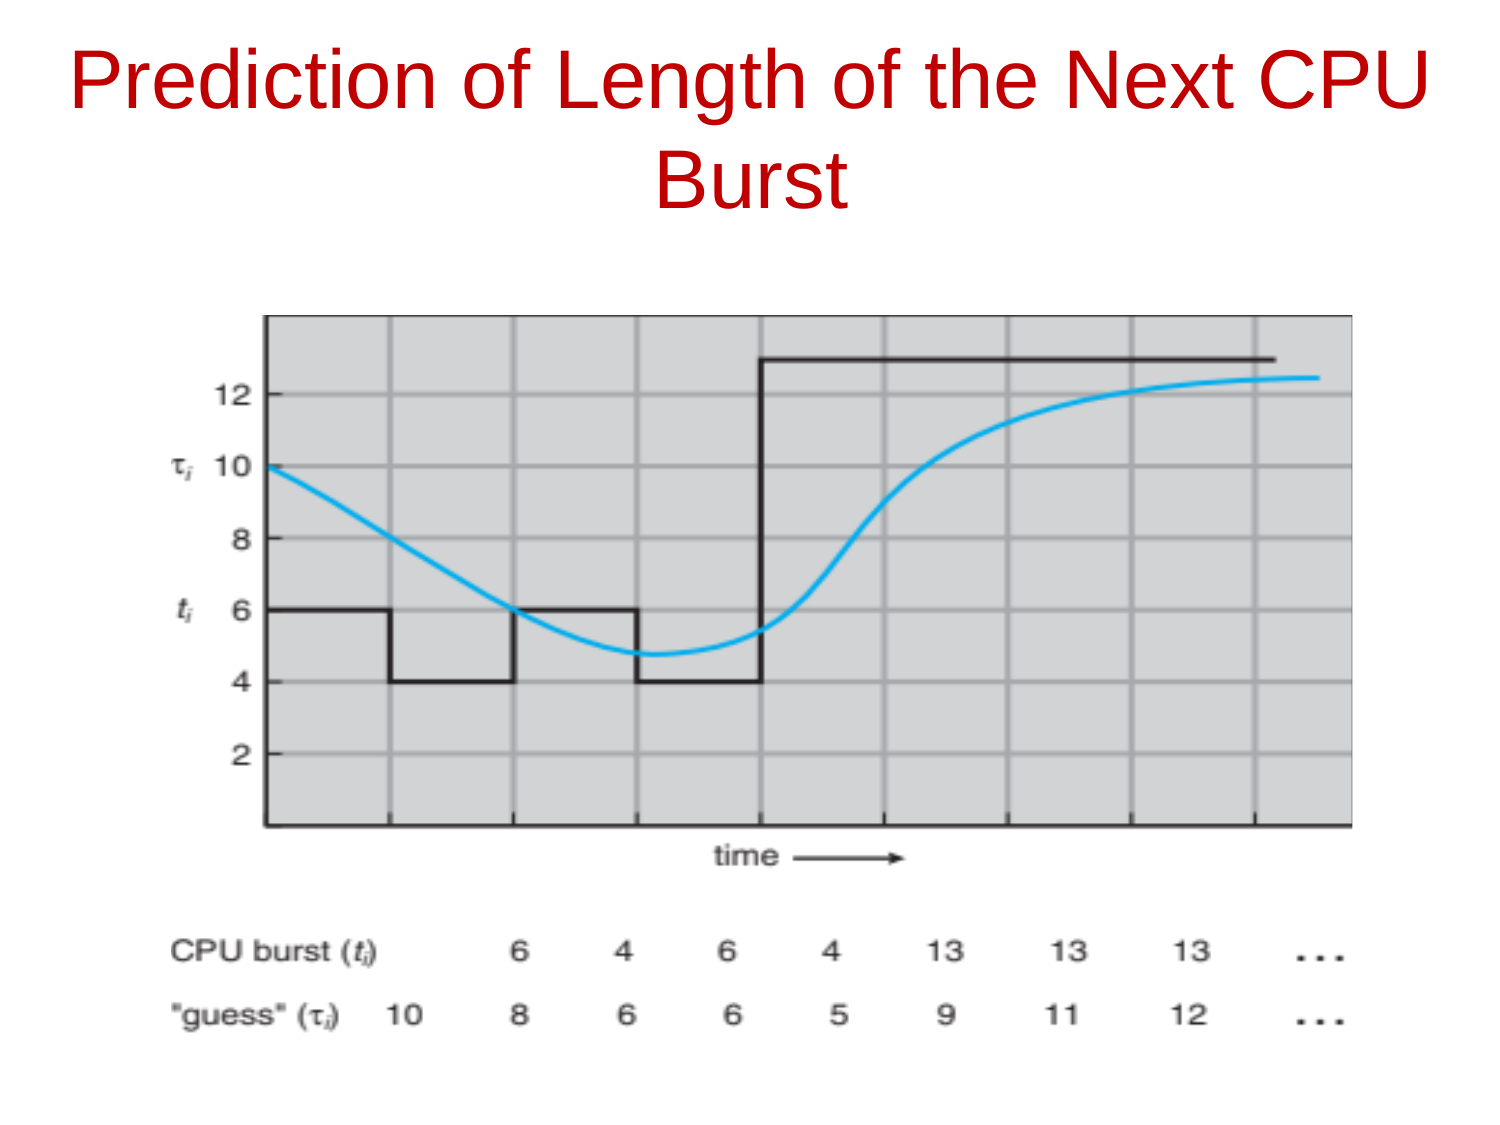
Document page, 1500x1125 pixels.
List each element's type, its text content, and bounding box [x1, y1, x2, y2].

title Prediction of Length of the Next CPU Burst [29, 19, 1473, 232]
picture [170, 315, 1353, 1036]
